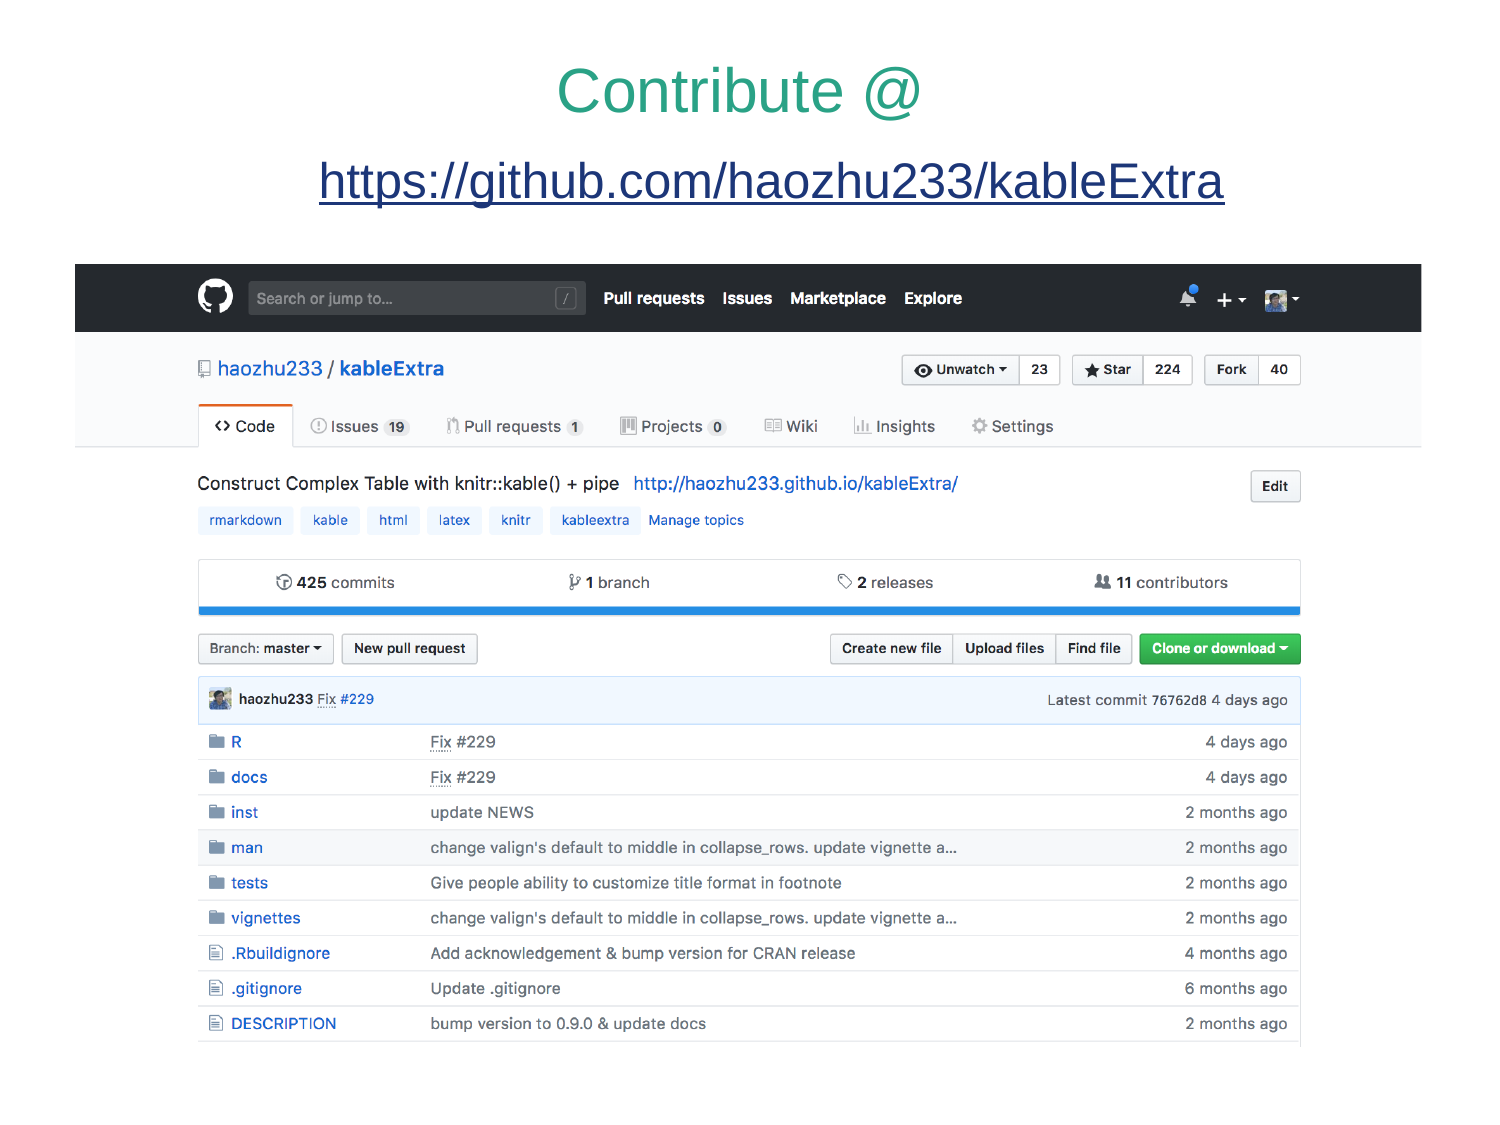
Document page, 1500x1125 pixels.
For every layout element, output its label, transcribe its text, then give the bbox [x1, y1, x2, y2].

text_box Contribute @ [541, 35, 1031, 133]
text_box https://github.com/haozhu233/kableExtra [303, 133, 1439, 267]
picture [74, 264, 1422, 1047]
